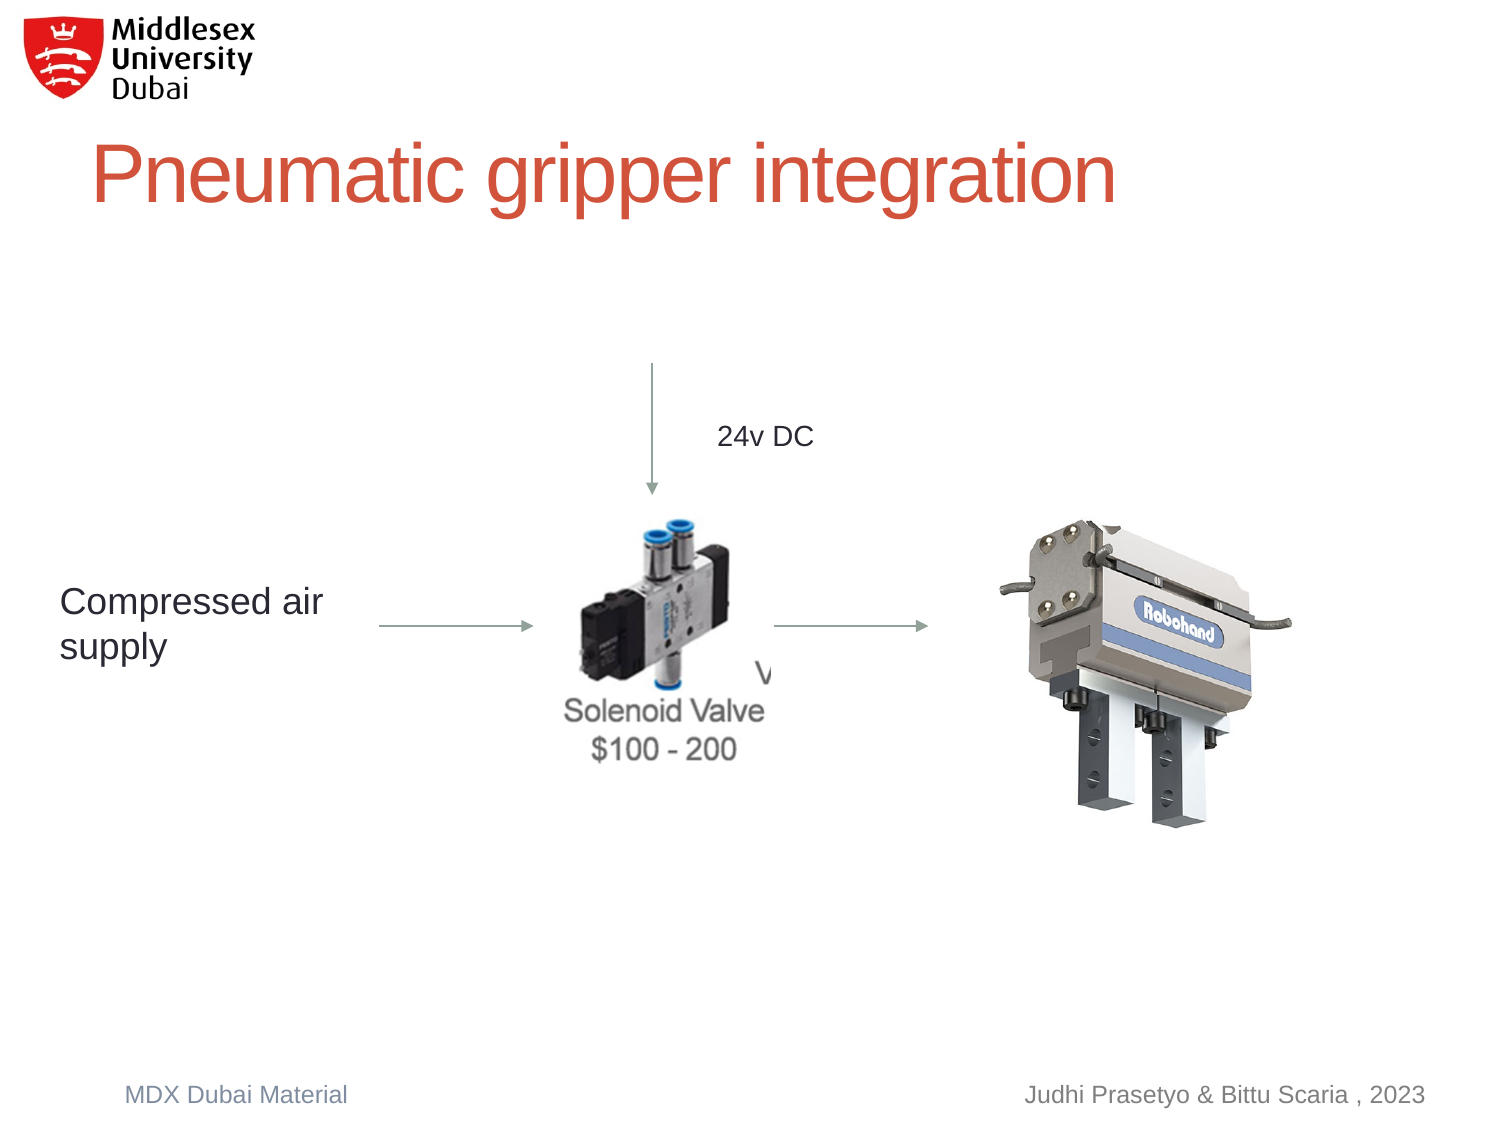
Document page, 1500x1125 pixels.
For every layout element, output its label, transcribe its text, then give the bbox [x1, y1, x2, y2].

picture [19, 10, 261, 104]
picture [533, 494, 771, 806]
title Pneumatic gripper integration [75, 87, 1425, 250]
picture [931, 459, 1359, 896]
text_box 24v DC [702, 409, 922, 460]
text_box Compressed air supply [44, 570, 366, 675]
